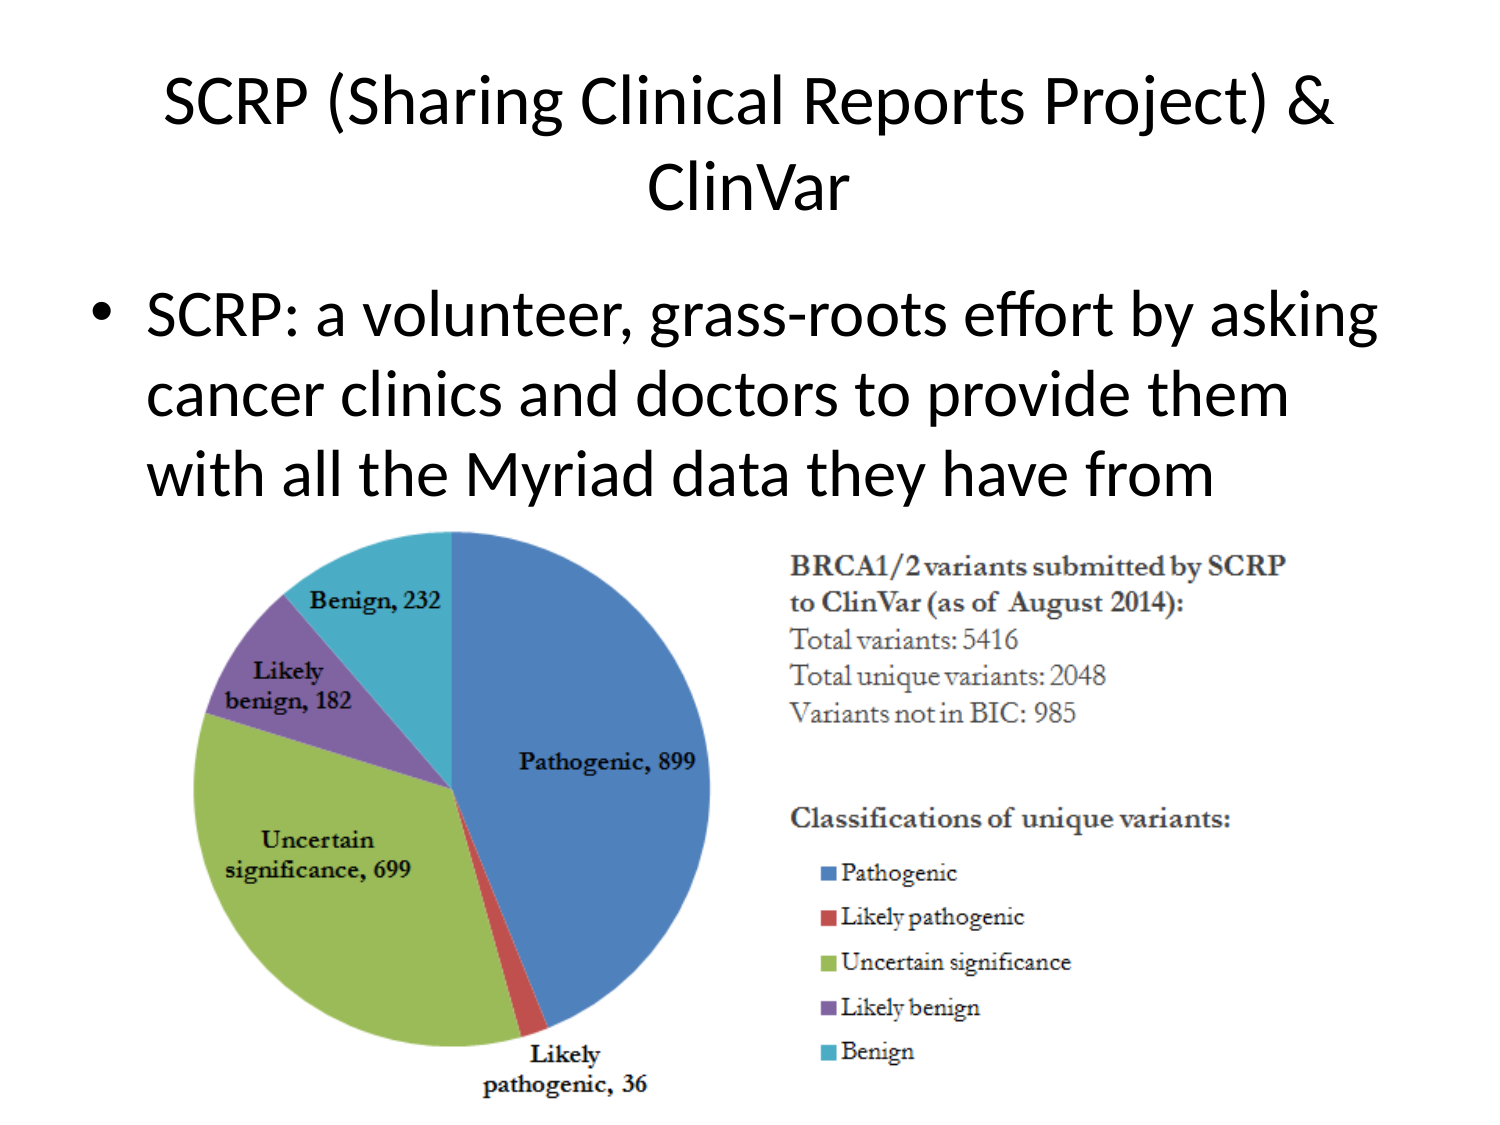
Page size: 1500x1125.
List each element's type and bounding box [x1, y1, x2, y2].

list [75, 262, 1425, 1005]
title [75, 45, 1425, 233]
picture [150, 510, 1325, 1125]
